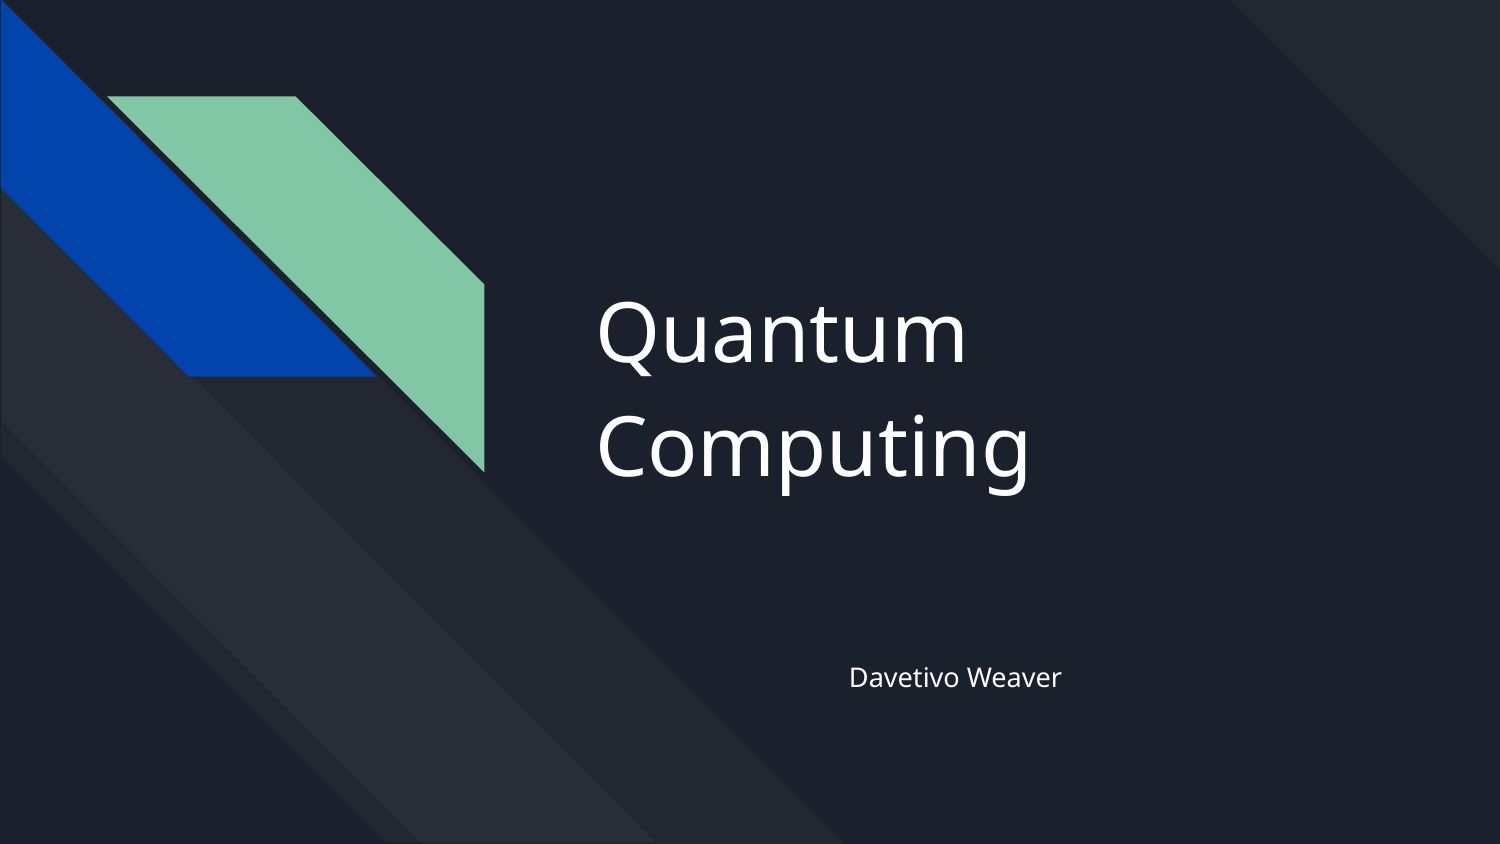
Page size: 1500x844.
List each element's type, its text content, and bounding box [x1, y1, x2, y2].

subtitle Davetivo Weaver [833, 643, 1404, 727]
title Quantum Computing [580, 258, 1404, 518]
